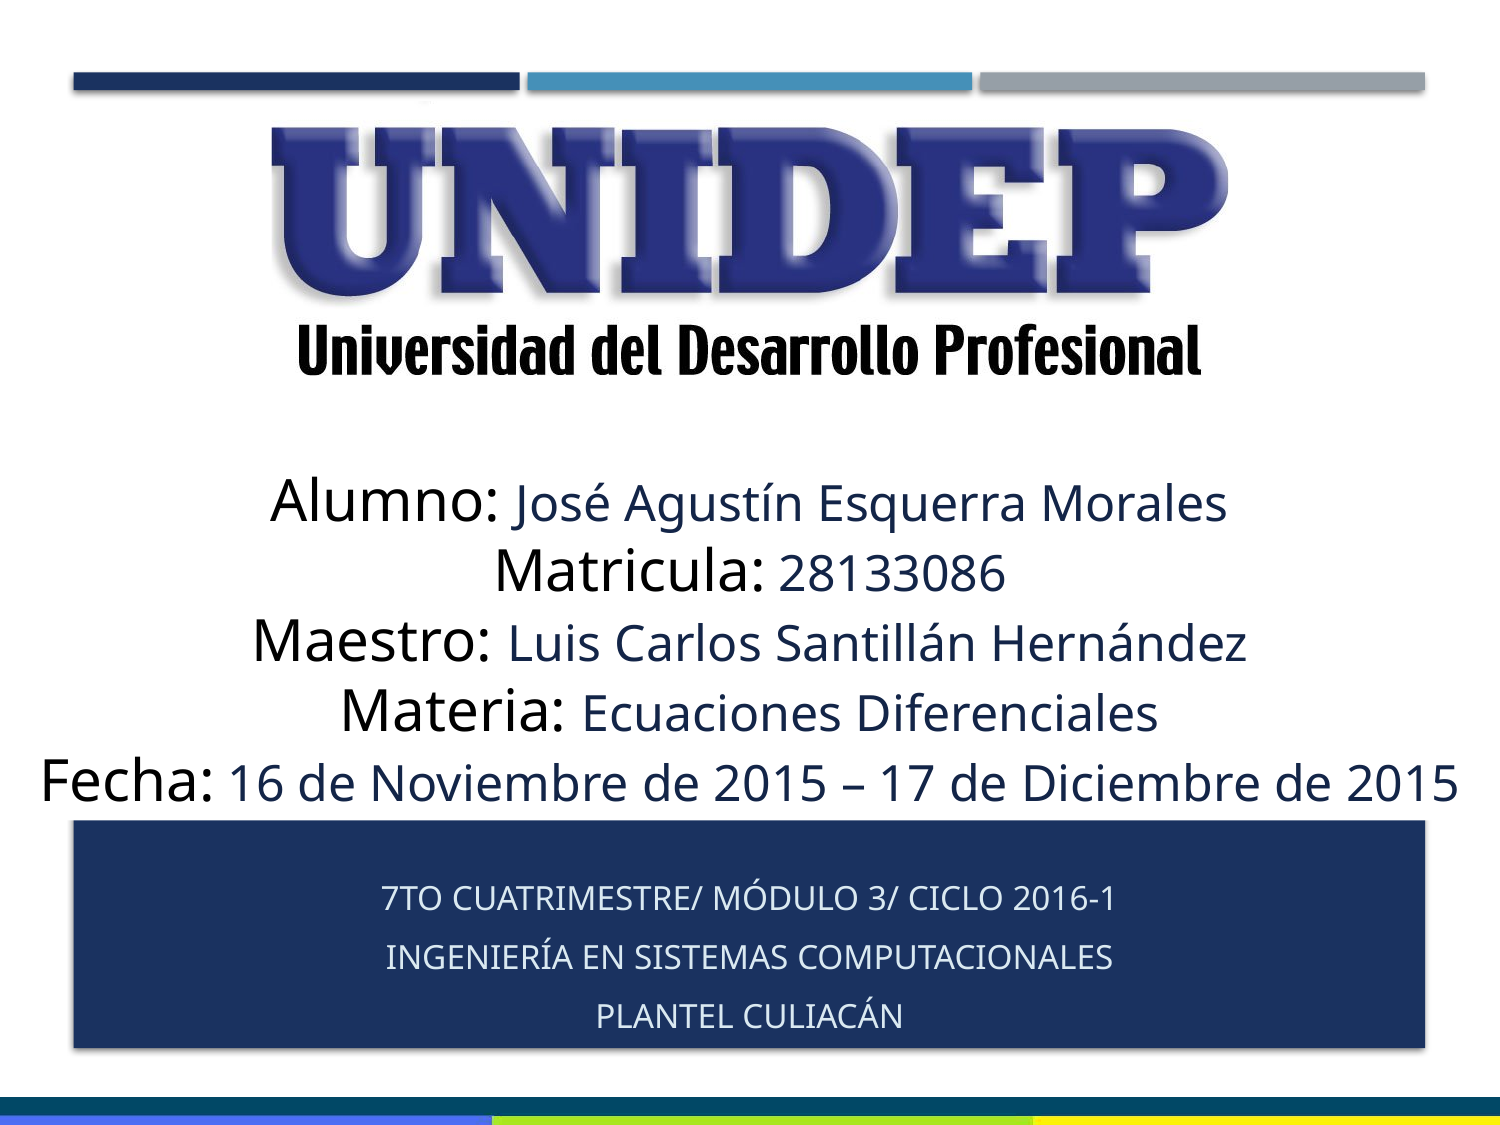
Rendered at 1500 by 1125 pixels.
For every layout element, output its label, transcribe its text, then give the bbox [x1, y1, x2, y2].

picture [271, 101, 1229, 377]
picture [0, 1114, 1500, 1125]
subtitle 7to Cuatrimestre/ Módulo 3/ Ciclo 2016-1 Ingeniería en Sistemas Computacionales Plantel Culiacán [0, 869, 1500, 1047]
text_box Alumno: José Agustín Esquerra Morales Matricula: 28133086 Maestro: Luis Carlos Santillán Hernández Materia: Ecuaciones Diferenciales Fecha: 16 de Noviembre de 2015 – 17 de Diciembre de 2015 [0, 455, 1500, 821]
